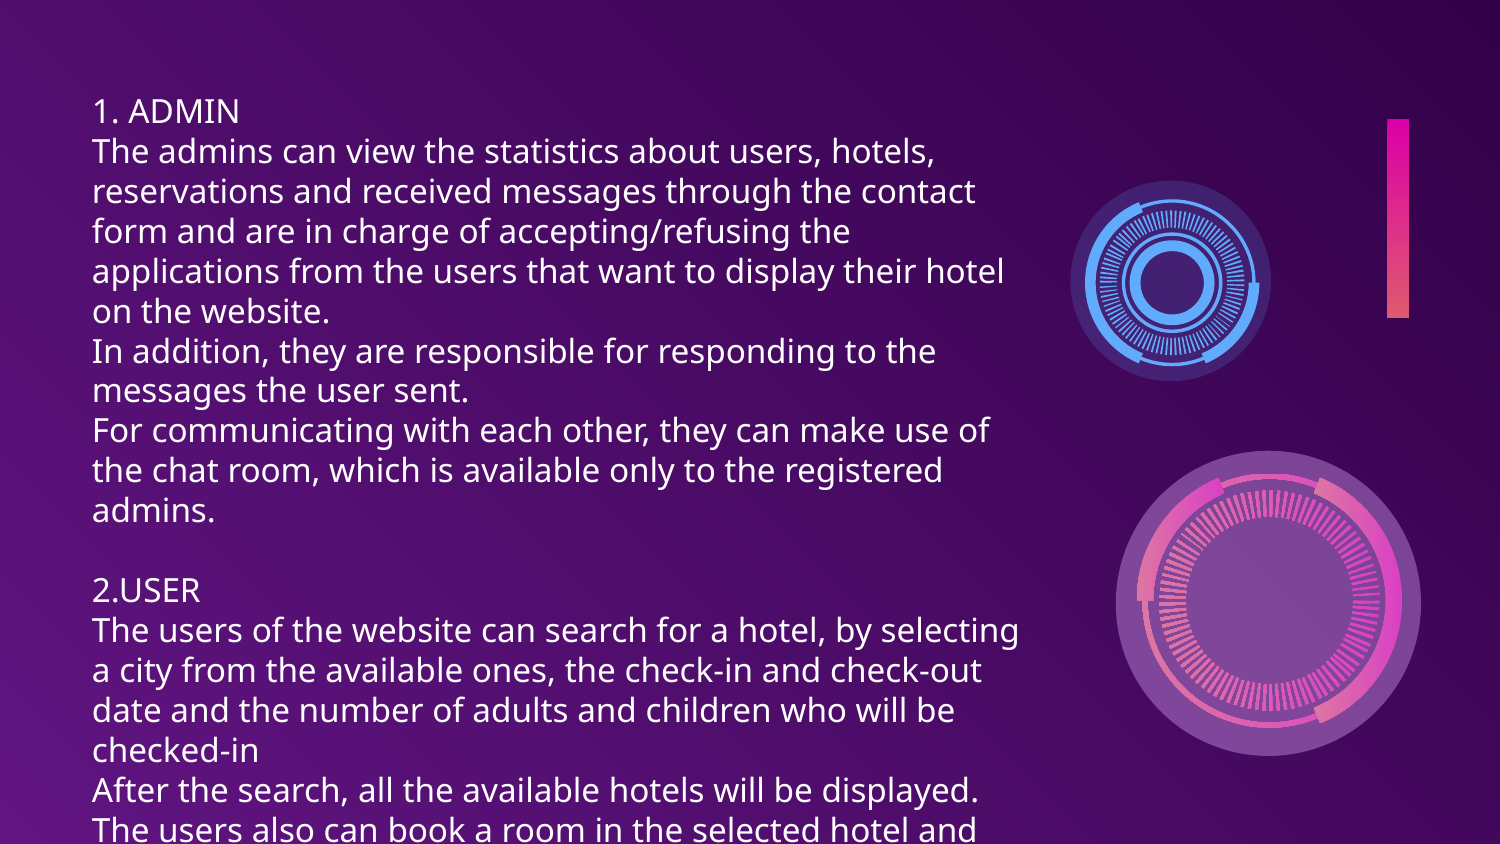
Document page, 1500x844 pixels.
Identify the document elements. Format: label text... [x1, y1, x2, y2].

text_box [1115, 450, 1422, 757]
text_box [1070, 180, 1272, 382]
text_box [1387, 118, 1409, 319]
subtitle 1. ADMIN The admins can view the statistics about users, hotels, reservations and received messages through the contact form and are in charge of accepting/refusing the applications from the users that want to display their hotel on the website. In addition, they are responsible for responding to the messages the user sent. For communicating with each other, they can make use of the chat room, which is available only to the registered admins. 2.USER The users of the website can search for a hotel, by selecting a city from the available ones, the check-in and check-out date and the number of adults and children who will be checked-in After the search, all the available hotels will be displayed. The users also can book a room in the selected hotel and the reservation will be displayed in the dedicated page. [76, 75, 1048, 800]
